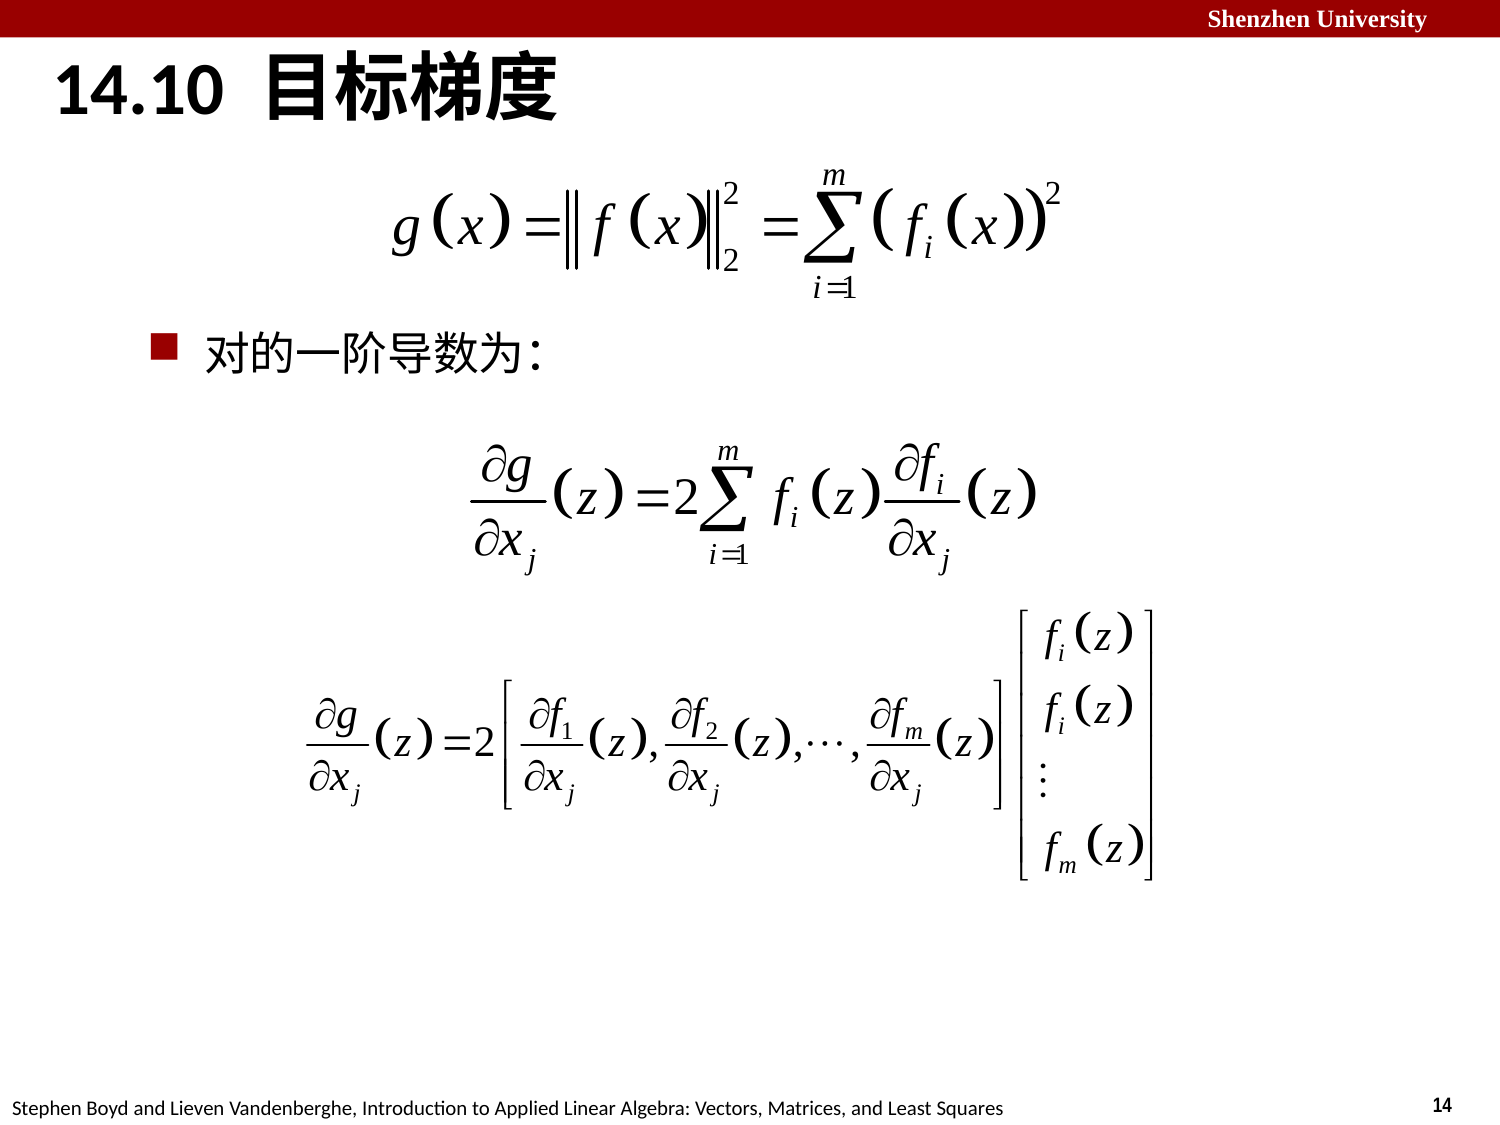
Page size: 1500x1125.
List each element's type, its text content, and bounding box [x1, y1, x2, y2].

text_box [462, 426, 1044, 585]
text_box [381, 147, 1080, 312]
text_box 14.10 目标梯度 [37, 37, 1482, 131]
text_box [299, 599, 1169, 891]
